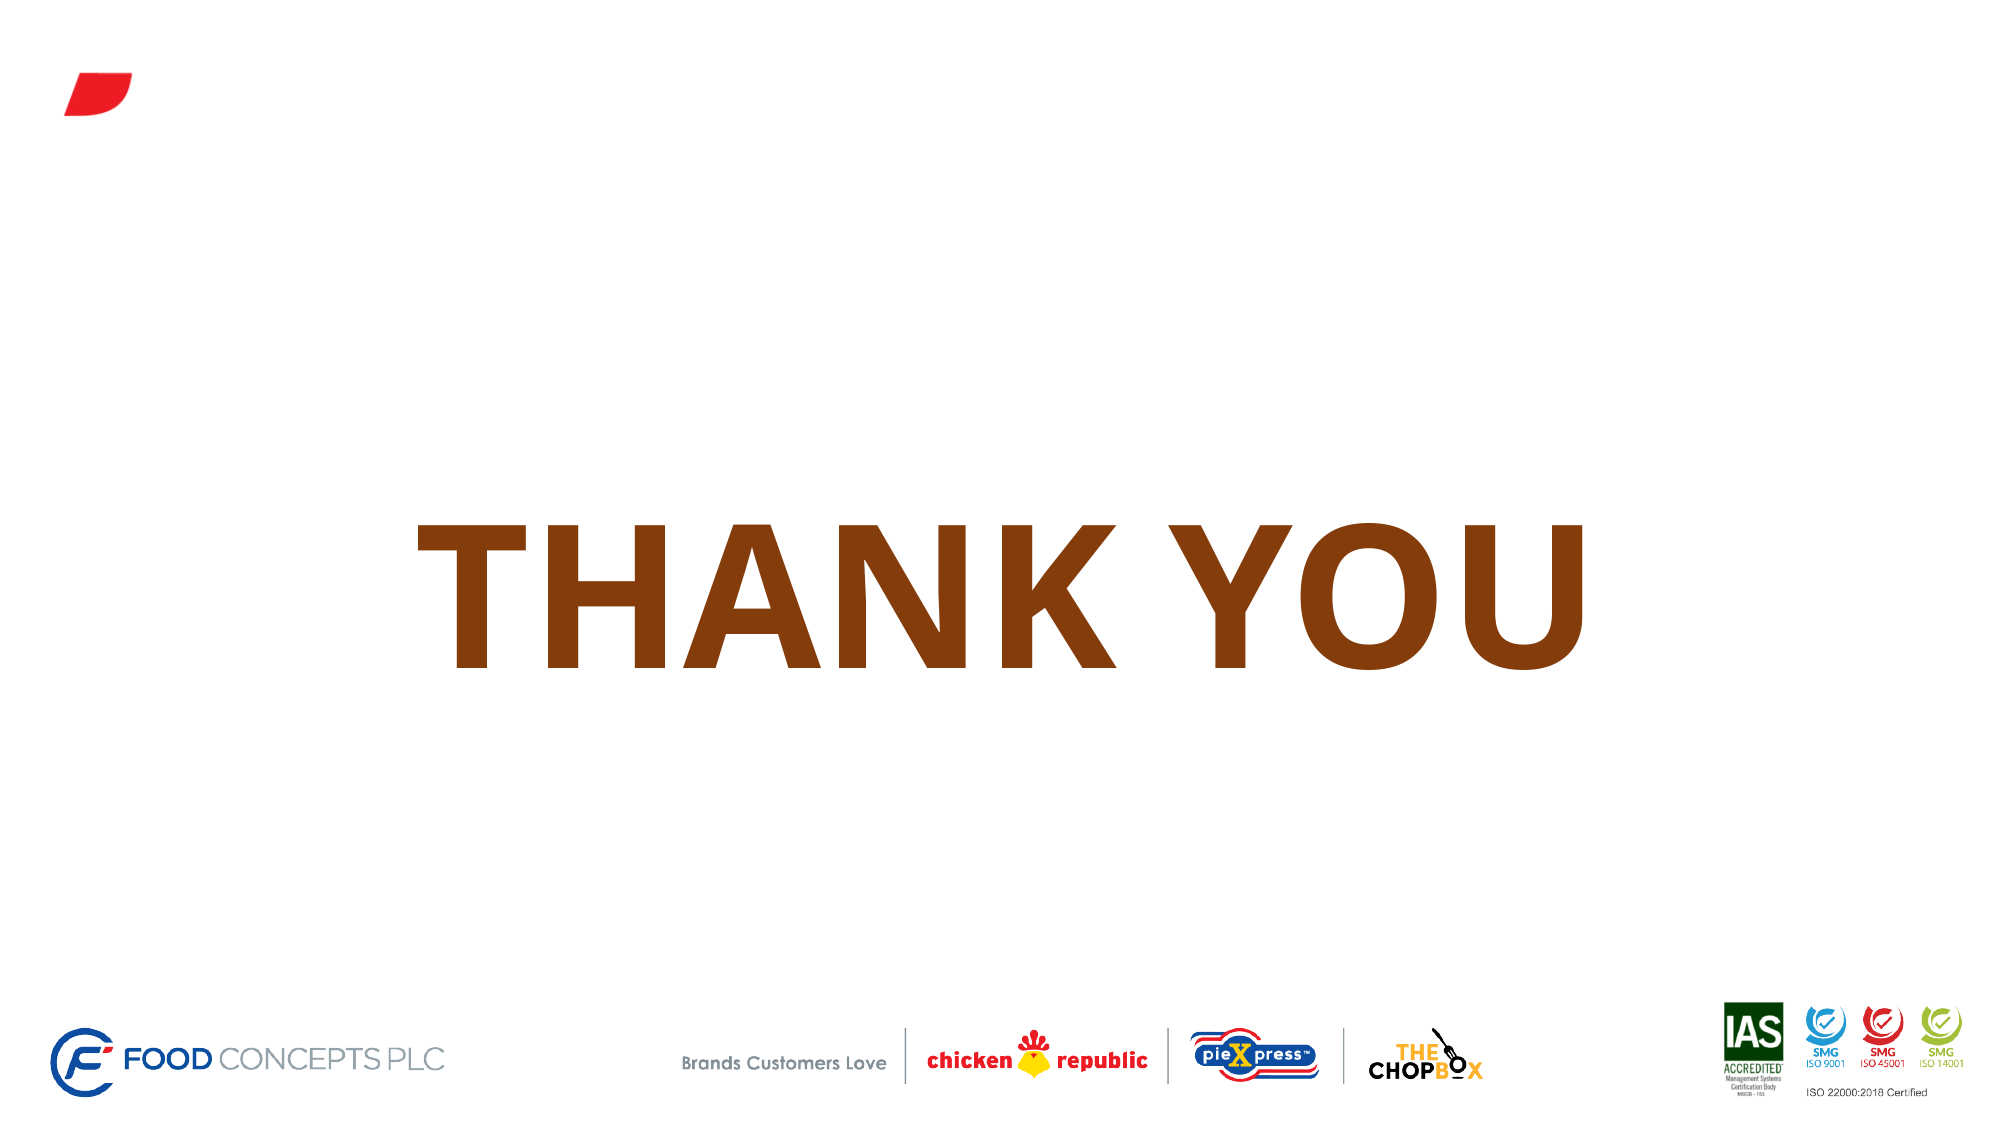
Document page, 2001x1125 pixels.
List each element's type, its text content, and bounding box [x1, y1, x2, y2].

picture [0, 991, 2000, 1110]
list THANK YOU [152, 204, 1863, 1014]
picture [52, 65, 142, 126]
